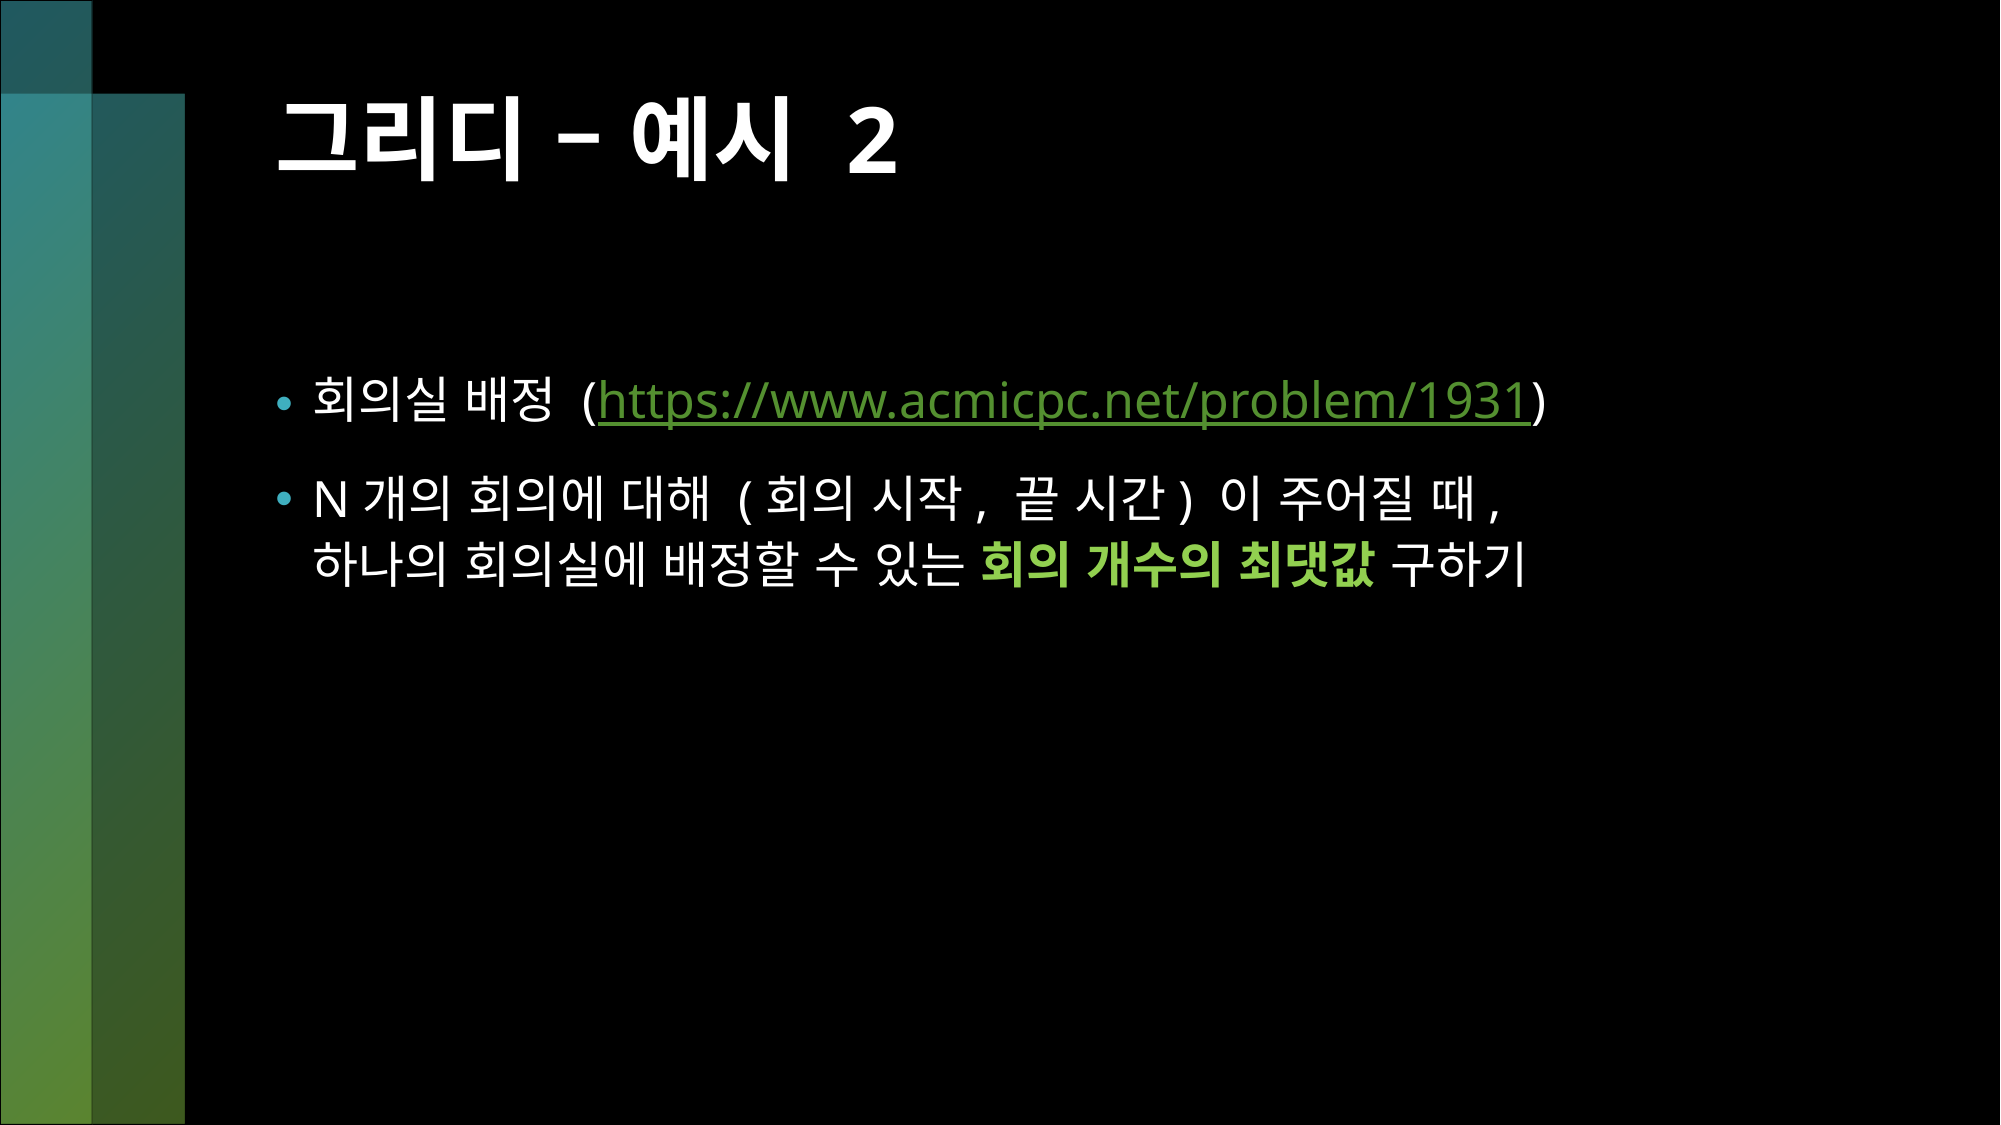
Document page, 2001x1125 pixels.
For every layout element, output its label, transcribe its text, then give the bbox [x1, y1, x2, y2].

title 그리디 – 예시 2 [260, 74, 1817, 329]
list 회의실 배정 (https://www.acmicpc.net/problem/1931) N개의 회의에 대해 (회의 시작, 끝 시간) 이 주어질 때, 하나의 회의실에 배정할 수 있는 회의 개수의 최댓값 구하기 [260, 354, 1817, 999]
